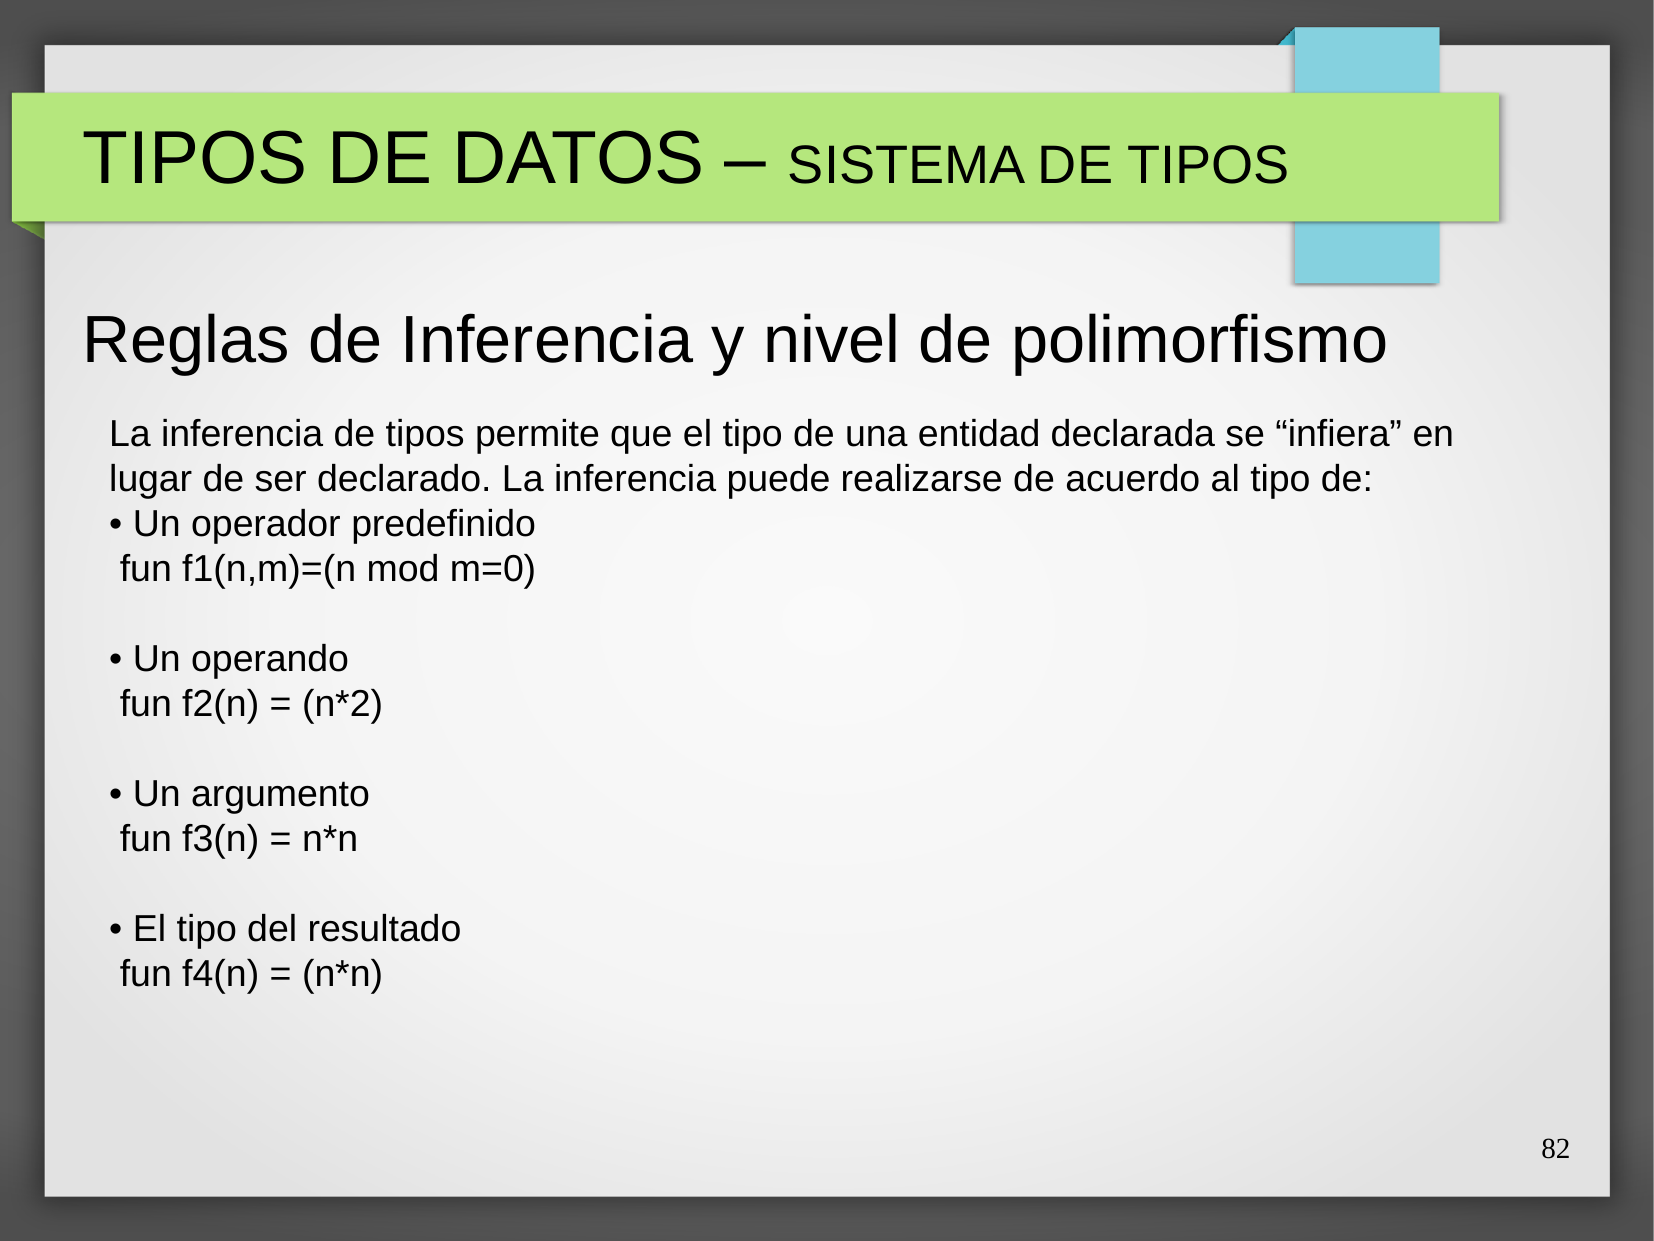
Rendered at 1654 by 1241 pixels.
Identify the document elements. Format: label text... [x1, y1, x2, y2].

list Reglas de Inferencia y nivel de polimorfismo [82, 295, 1571, 1015]
title TIPOS DE DATOS – SISTEMA DE TIPOS [82, 94, 1607, 213]
picture [0, 0, 1654, 1241]
slide_number 82 [1185, 1129, 1571, 1216]
text_box La inferencia de tipos permite que el tipo de una entidad declarada se “infiera” en lugar de ser declarado. La inferencia puede realizarse de acuerdo al tipo de: • Un operador predefinido fun f1(n,m)=(n mod m=0) • Un operando fun f2(n) = (n*2) • Un argumento fun f3(n) = n*n • El tipo del resultado fun f4(n) = (n*n) [94, 401, 1559, 1005]
